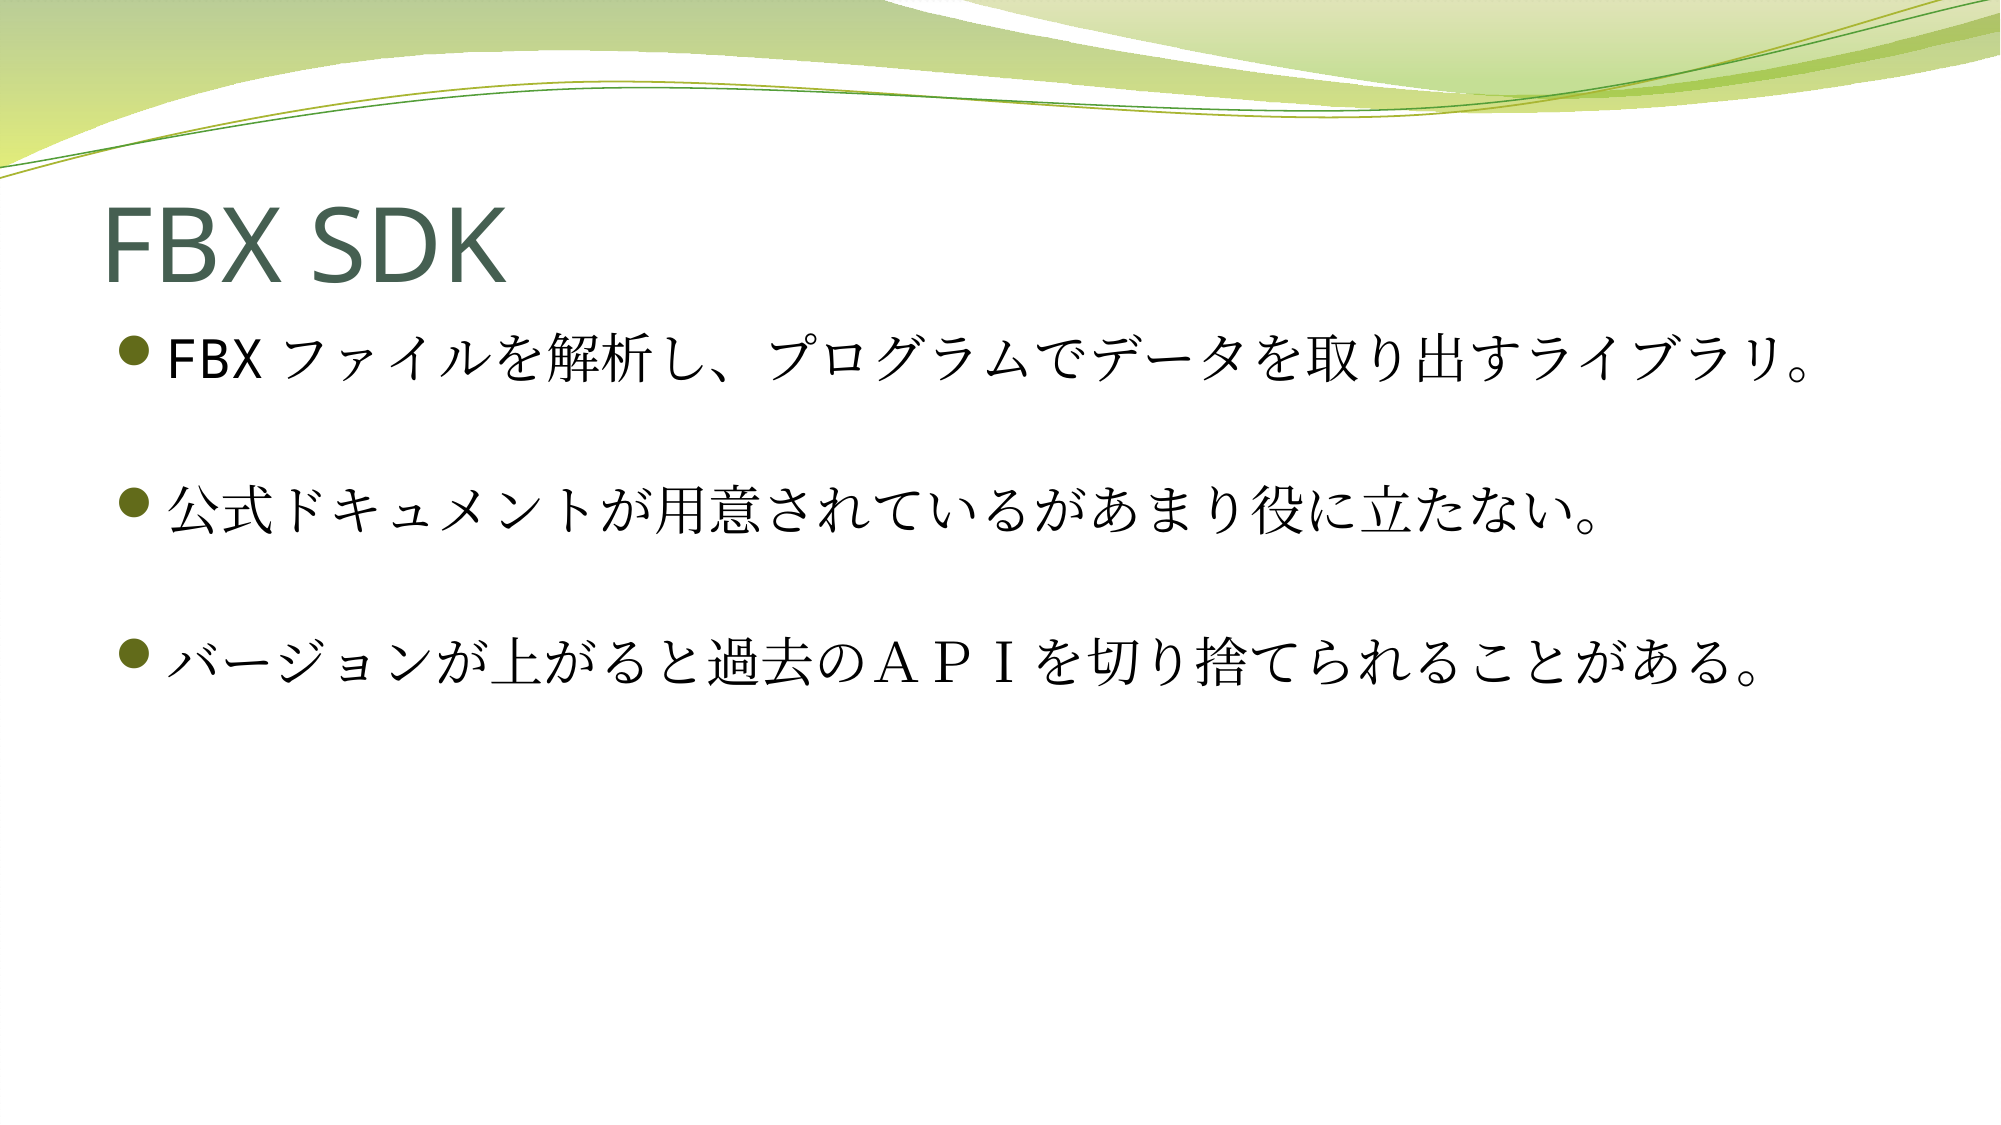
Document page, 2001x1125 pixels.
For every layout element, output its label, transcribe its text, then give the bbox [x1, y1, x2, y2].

title FBX SDK [99, 115, 1900, 303]
list FBXファイルを解析し、プログラムでデータを取り出すライブラリ。 公式ドキュメントが用意されているがあまり役に立たない。 バージョンが上がると過去のＡＰＩを切り捨てられることがある。 [99, 317, 1900, 1030]
